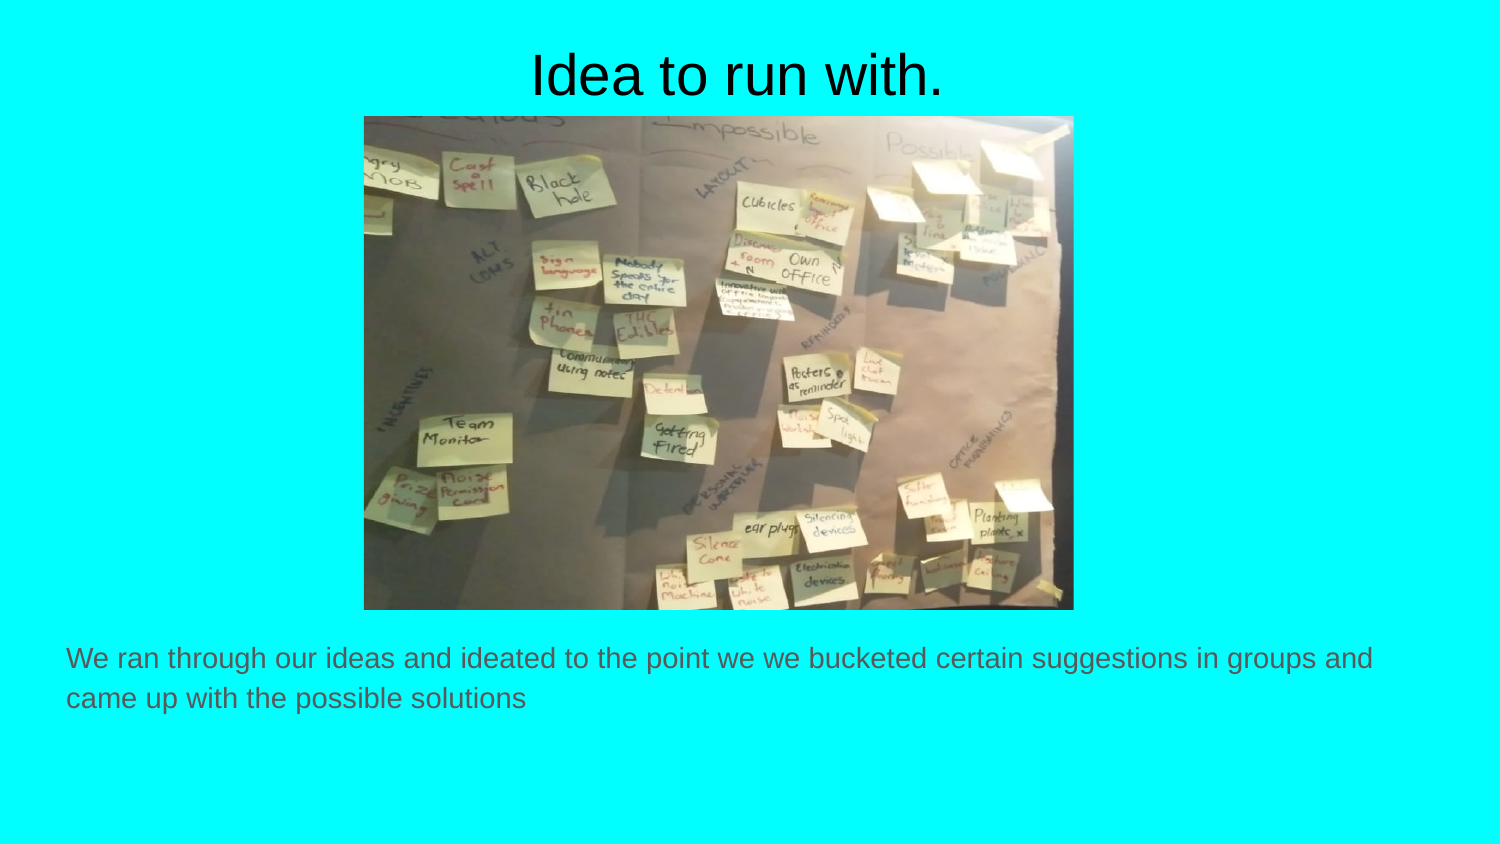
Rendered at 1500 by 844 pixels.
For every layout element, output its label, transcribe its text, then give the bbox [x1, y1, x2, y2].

title Idea to run with. [38, 22, 1437, 117]
list We ran through our ideas and ideated to the point we we bucketed certain suggestions in groups and came up with the possible solutions [51, 618, 1449, 752]
picture [363, 116, 1074, 610]
